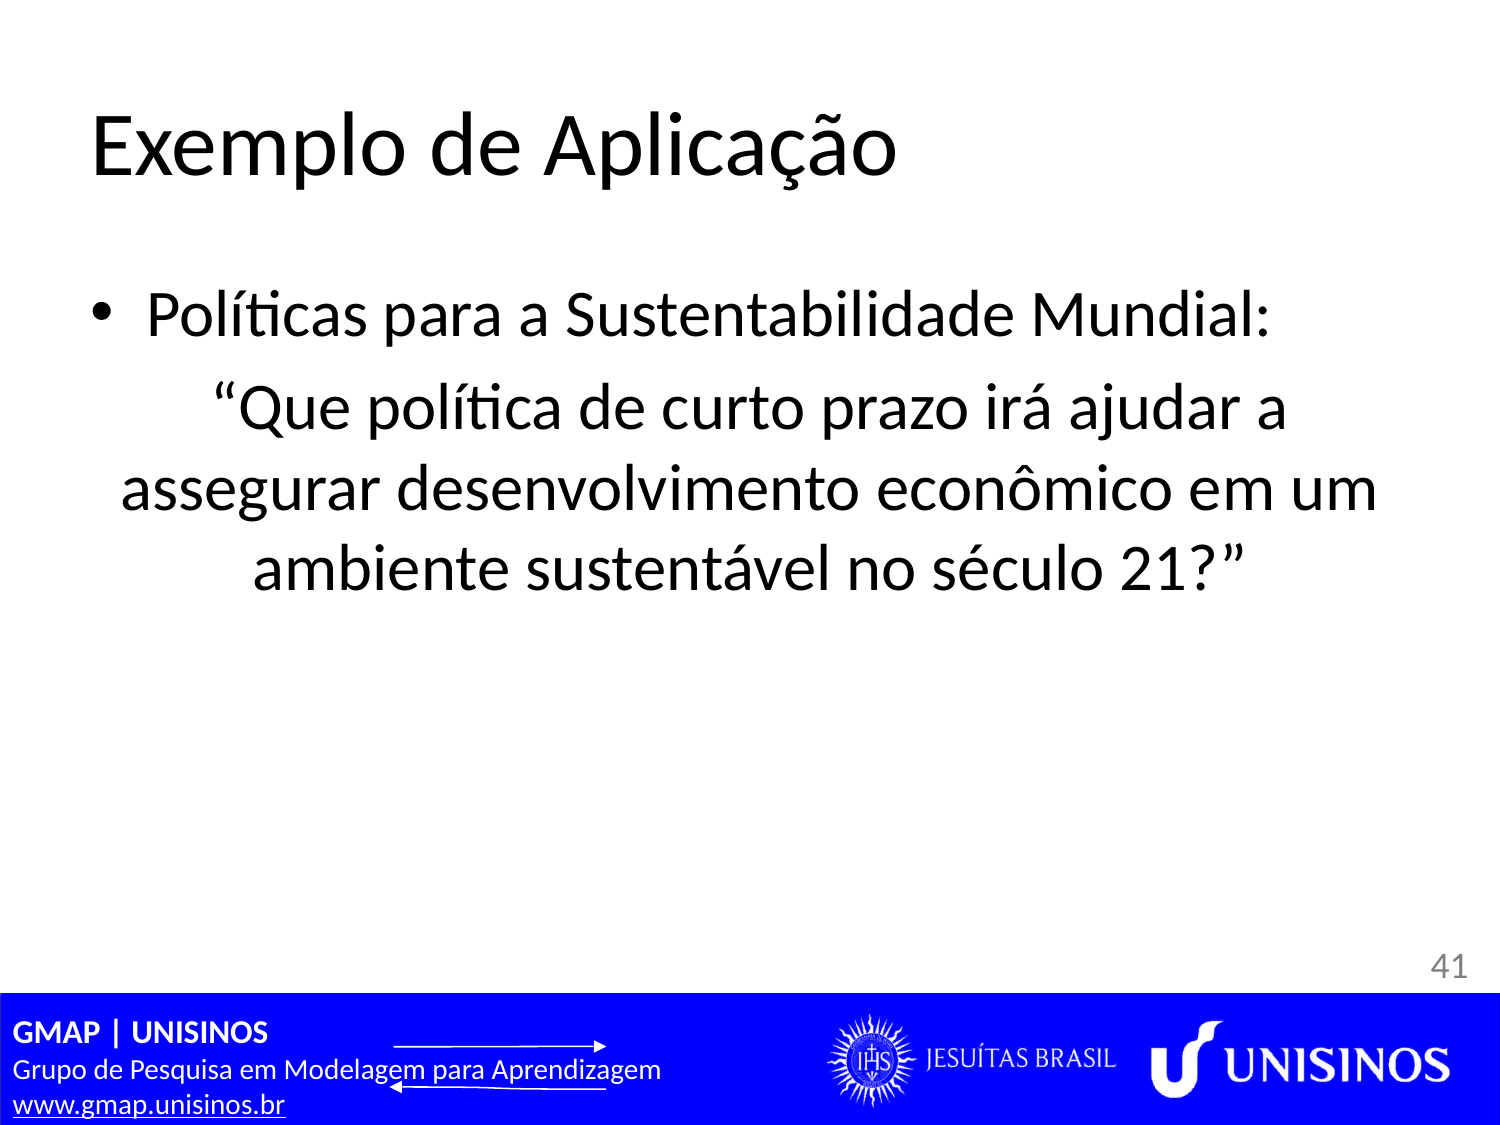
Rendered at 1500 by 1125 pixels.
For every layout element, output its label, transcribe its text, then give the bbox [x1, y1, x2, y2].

list Políticas para a Sustentabilidade Mundial: “Que política de curto prazo irá ajudar a assegurar desenvolvimento econômico em um ambiente sustentável no século 21?” [75, 262, 1425, 1005]
picture [0, 993, 1500, 1125]
title Exemplo de Aplicação [75, 45, 1425, 233]
